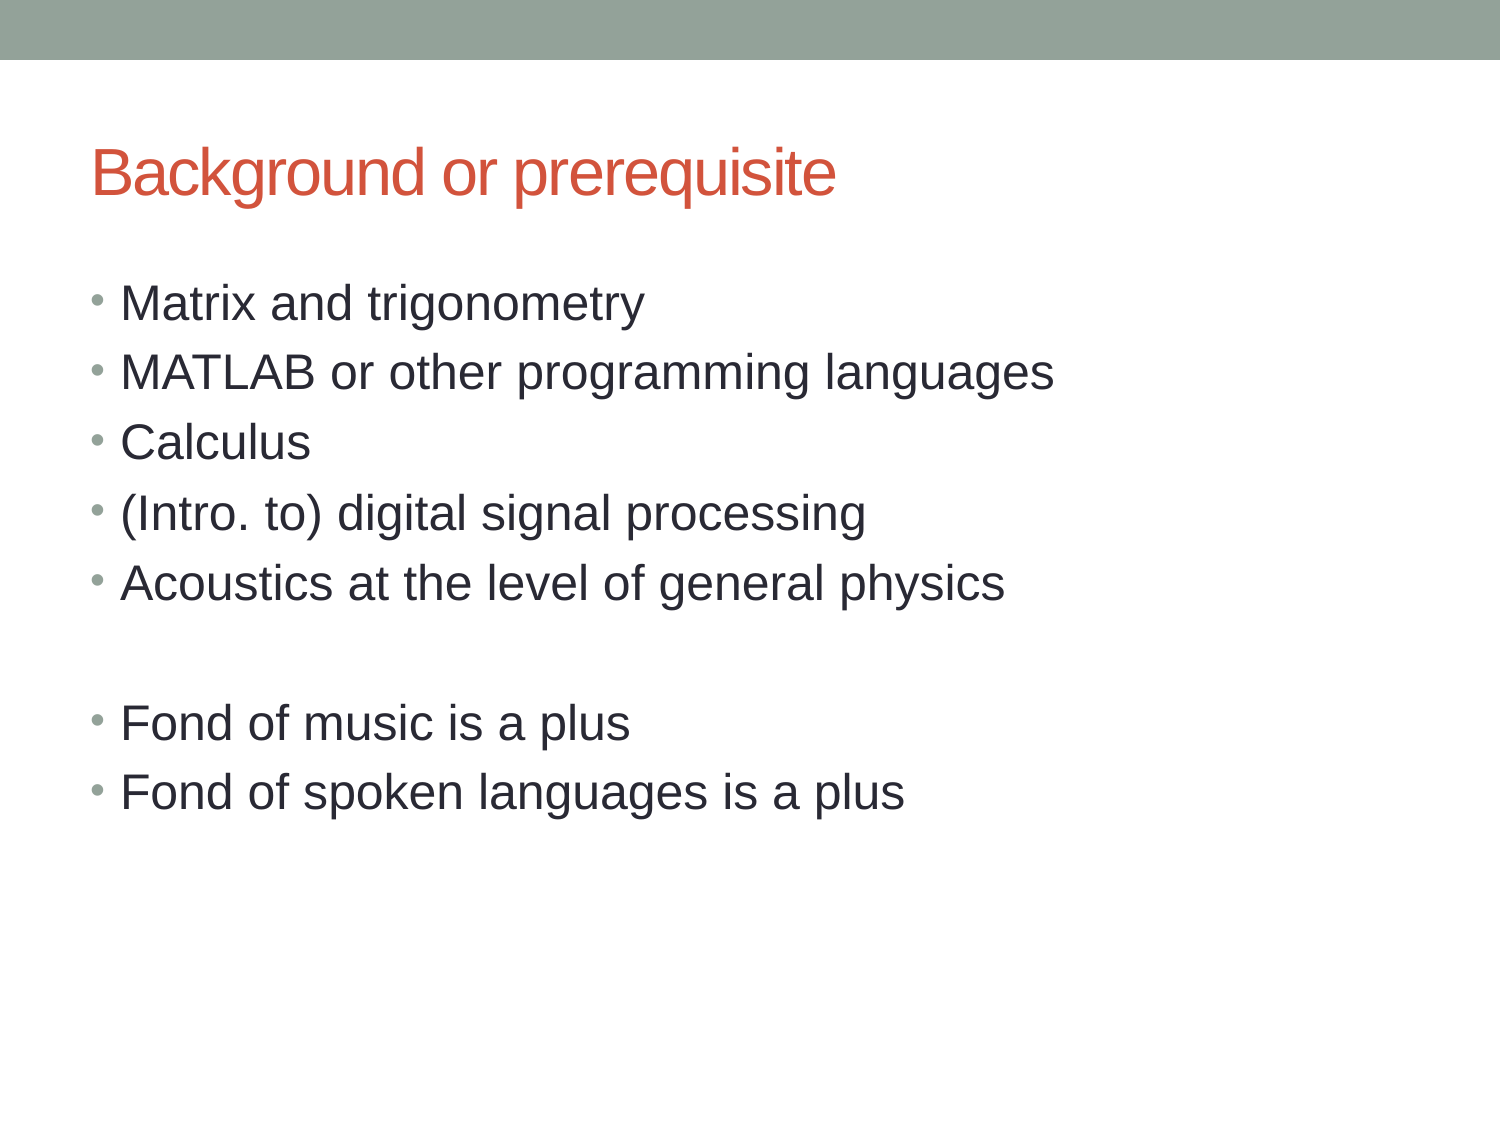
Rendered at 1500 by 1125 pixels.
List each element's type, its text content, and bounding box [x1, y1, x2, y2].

list Matrix and trigonometry MATLAB or other programming languages Calculus (Intro. to) digital signal processing Acoustics at the level of general physics Fond of music is a plus Fond of spoken languages is a plus [75, 262, 1425, 1063]
title Background or prerequisite [75, 87, 1425, 250]
